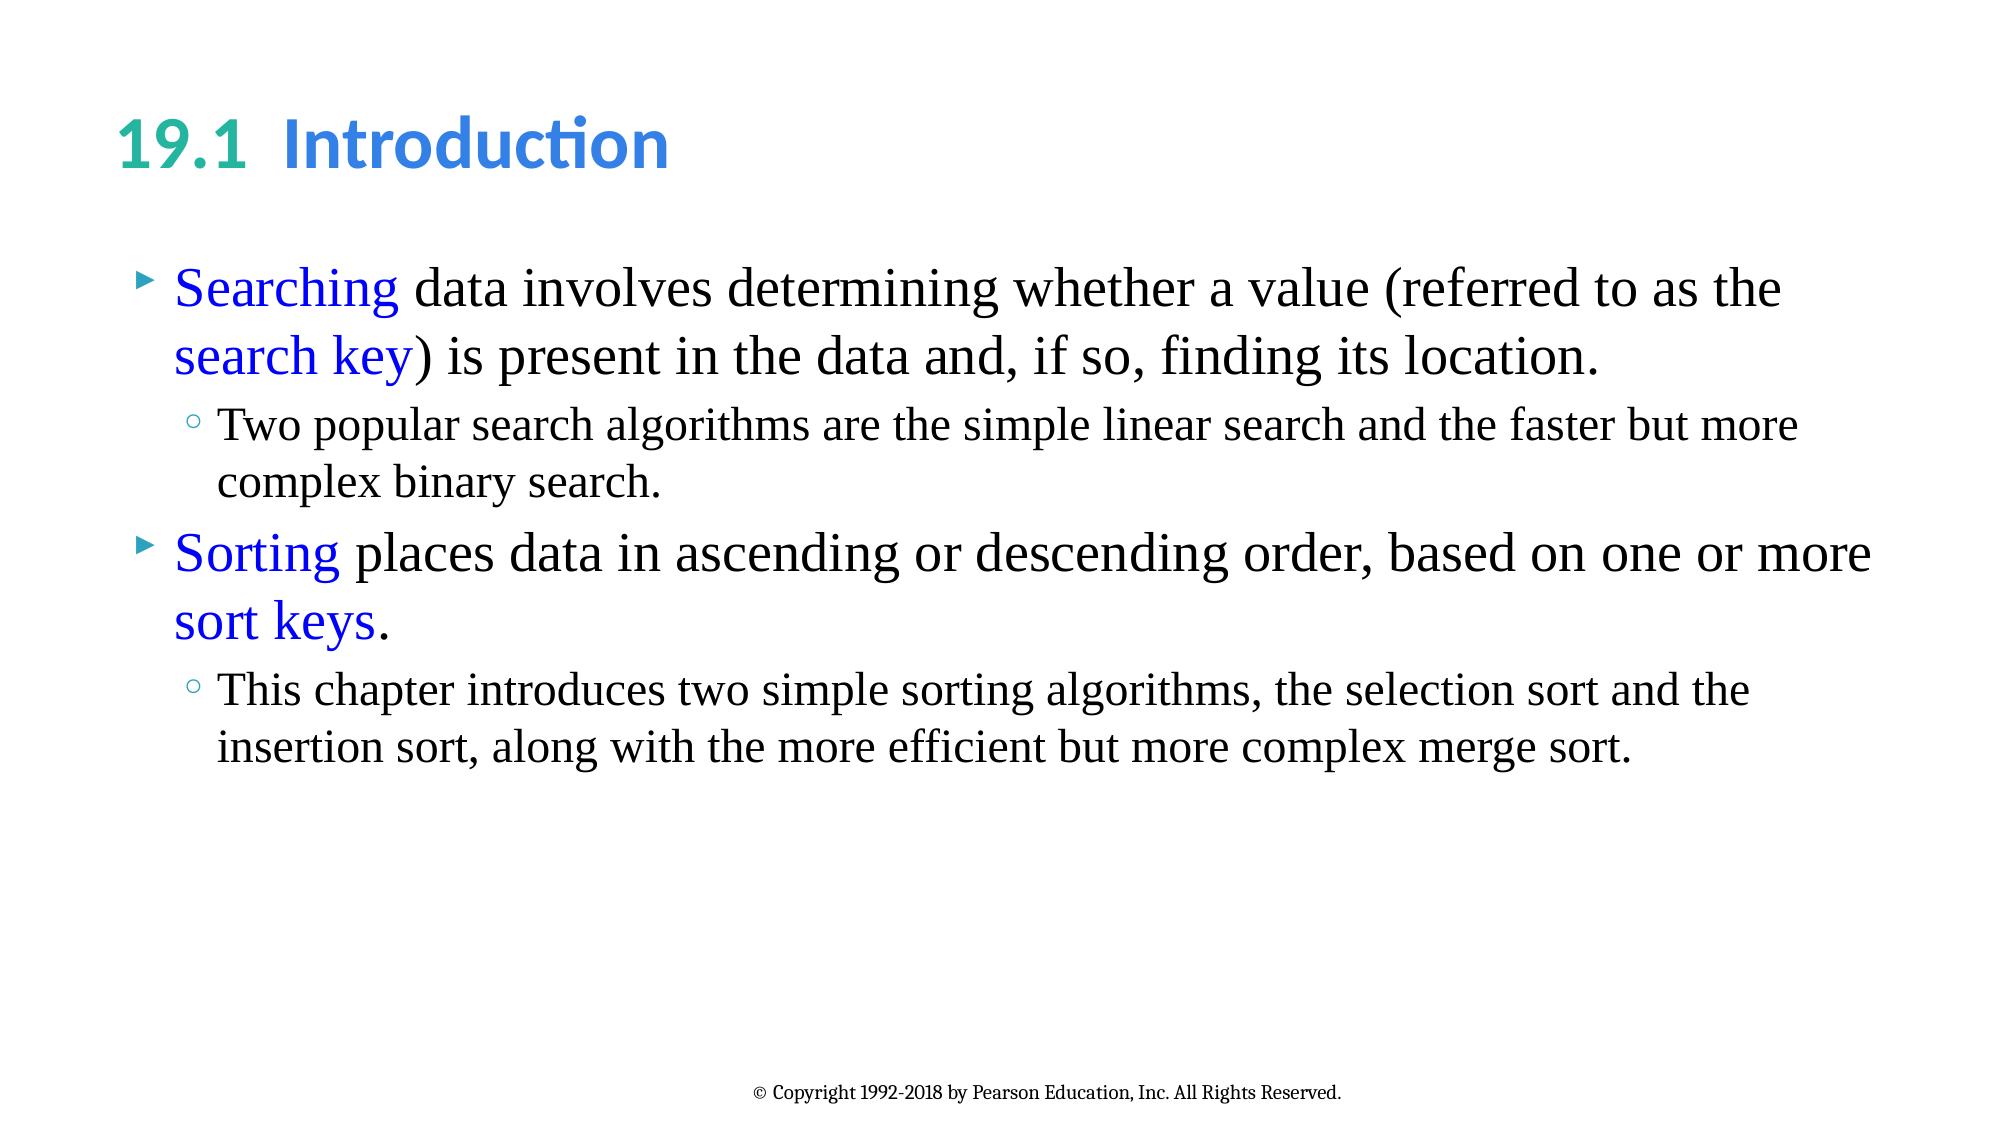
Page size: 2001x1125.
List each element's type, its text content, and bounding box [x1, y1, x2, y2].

title 19.1 Introduction [99, 45, 1900, 233]
list Searching data involves determining whether a value (referred to as the search key) is present in the data and, if so, finding its location. Two popular search algorithms are the simple linear search and the faster but more complex binary search. Sorting places data in ascending or descending order, based on one or more sort keys. This chapter introduces two simple sorting algorithms, the selection sort and the insertion sort, along with the more efficient but more complex merge sort. [99, 242, 1900, 986]
footer © Copyright 1992-2018 by Pearson Education, Inc. All Rights Reserved. [736, 1051, 1892, 1112]
